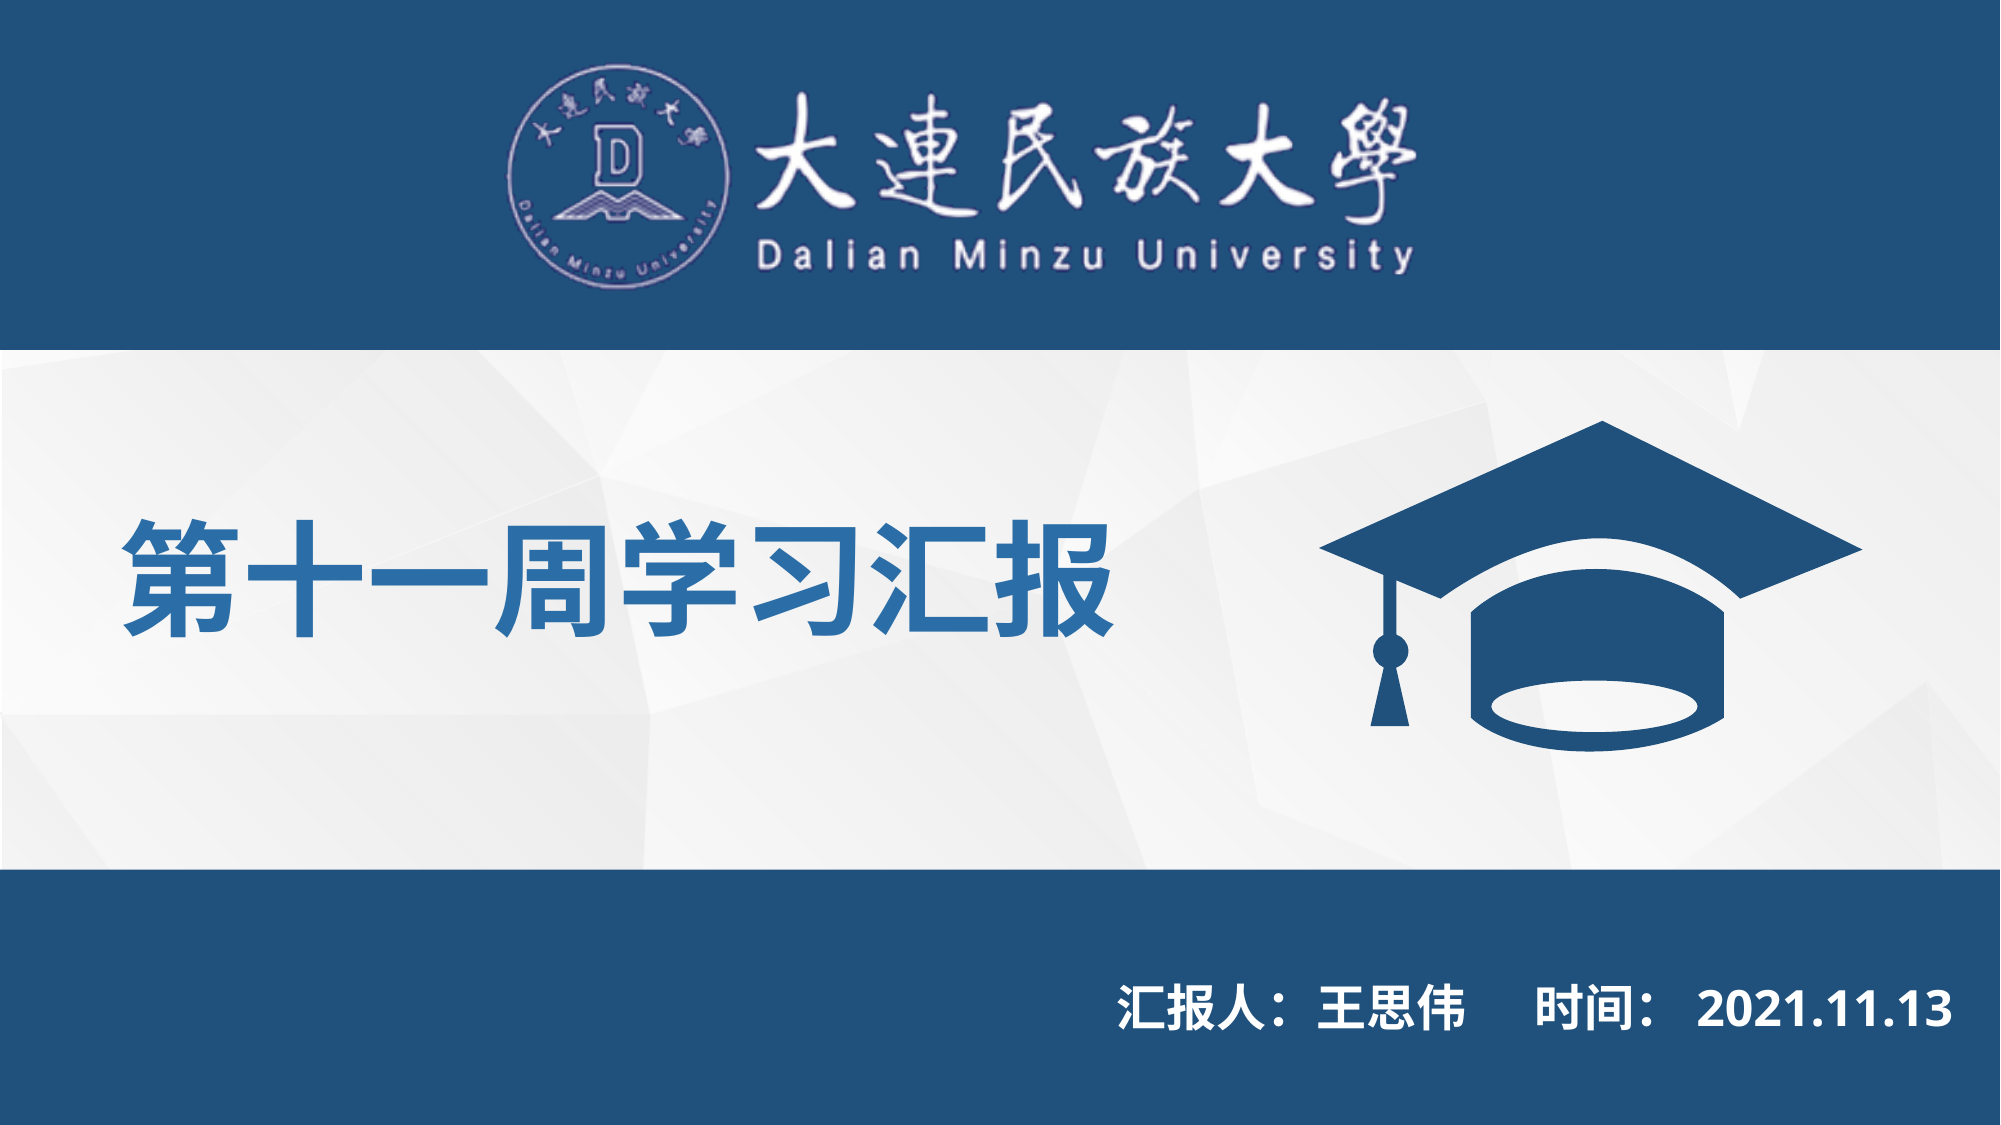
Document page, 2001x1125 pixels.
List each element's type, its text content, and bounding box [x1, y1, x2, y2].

picture [0, 0, 2001, 1125]
text_box 时间：2021.11.13 [1519, 976, 2000, 1059]
list 第十一周学习汇报 [102, 510, 1367, 787]
picture [503, 30, 1425, 322]
list 汇报人：王思伟 [1101, 976, 1519, 1059]
